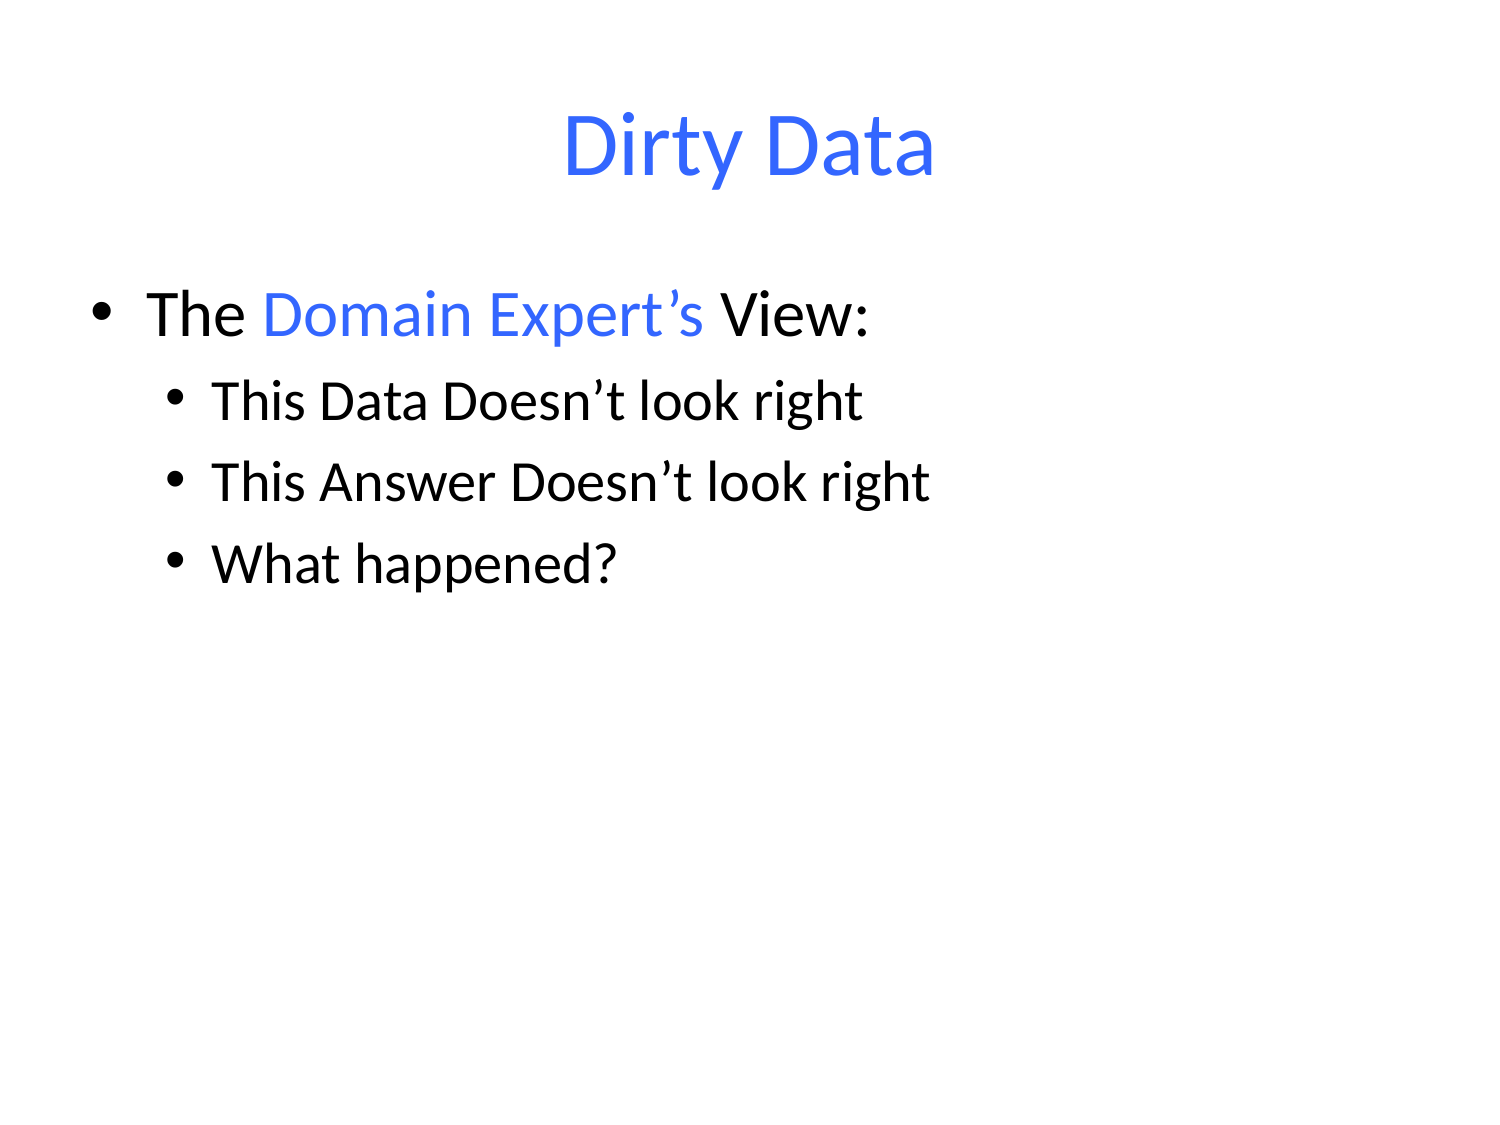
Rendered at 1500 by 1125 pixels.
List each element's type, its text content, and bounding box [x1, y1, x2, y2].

title Dirty Data [75, 45, 1425, 233]
list The Domain Expert’s View: This Data Doesn’t look right This Answer Doesn’t look right What happened? [75, 262, 1425, 1005]
